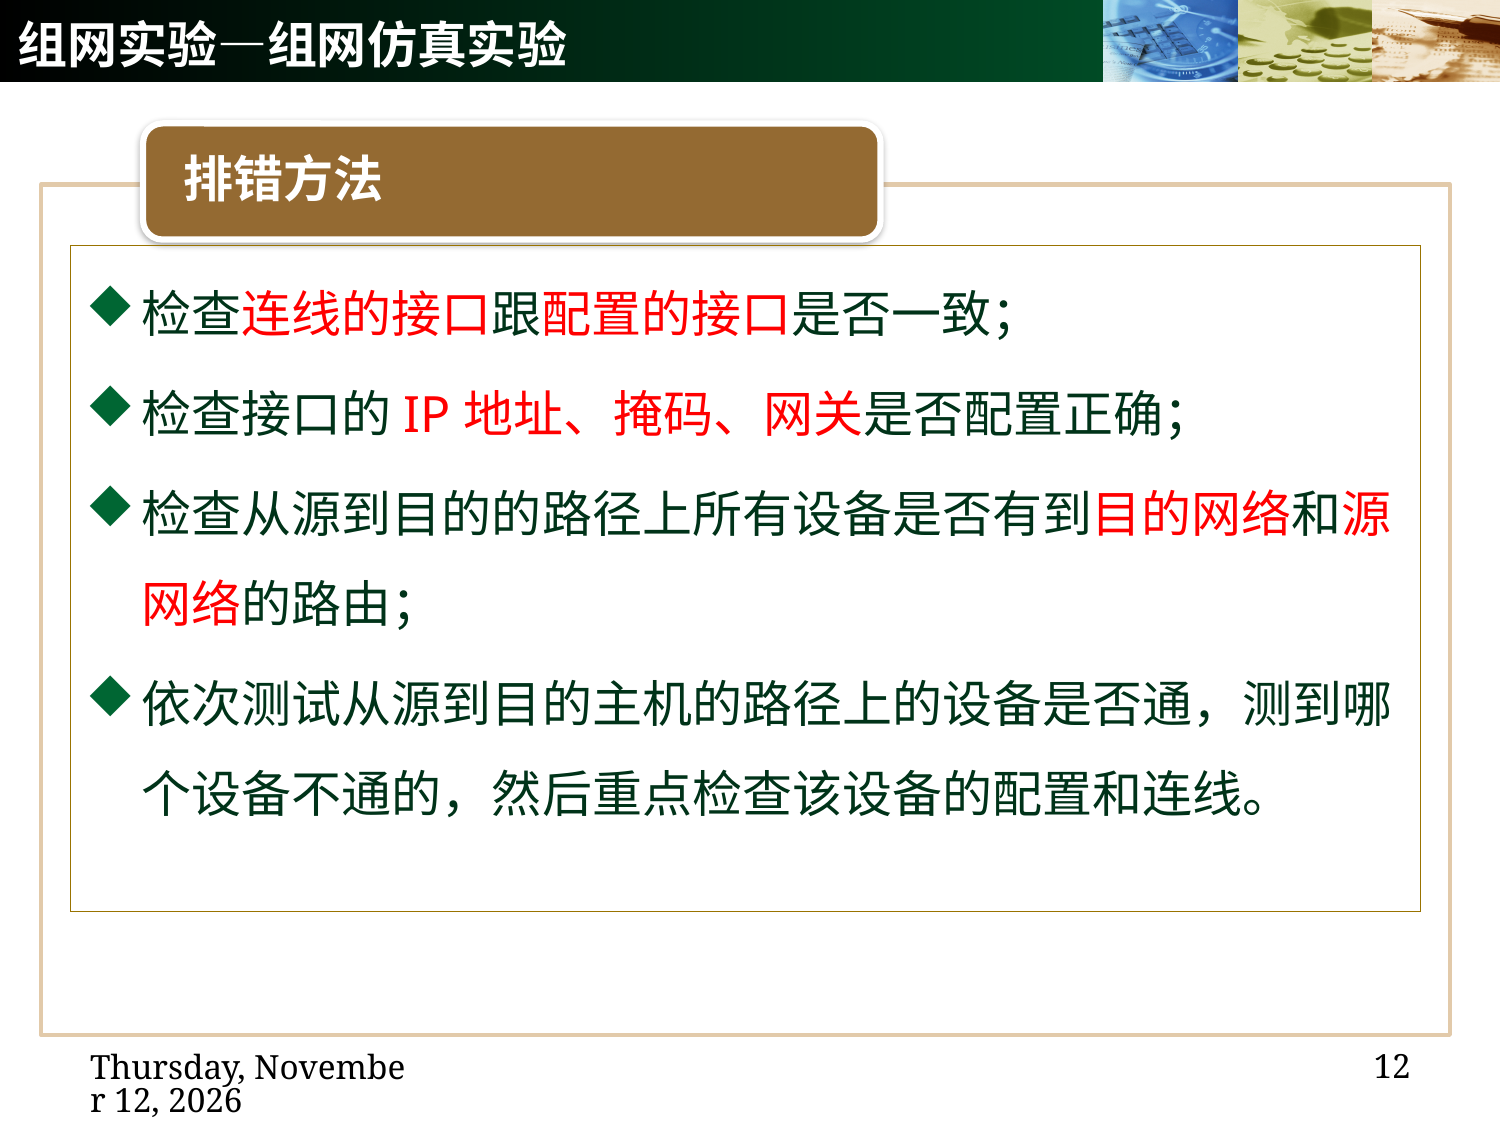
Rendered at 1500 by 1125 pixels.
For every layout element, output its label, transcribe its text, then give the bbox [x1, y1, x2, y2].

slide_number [74, 1045, 426, 1100]
title 组网实验—组网仿真实验 [2, 14, 1022, 74]
picture [1103, 0, 1500, 82]
footer 12 [950, 1045, 1426, 1099]
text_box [41, 184, 1461, 1036]
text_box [142, 123, 881, 240]
